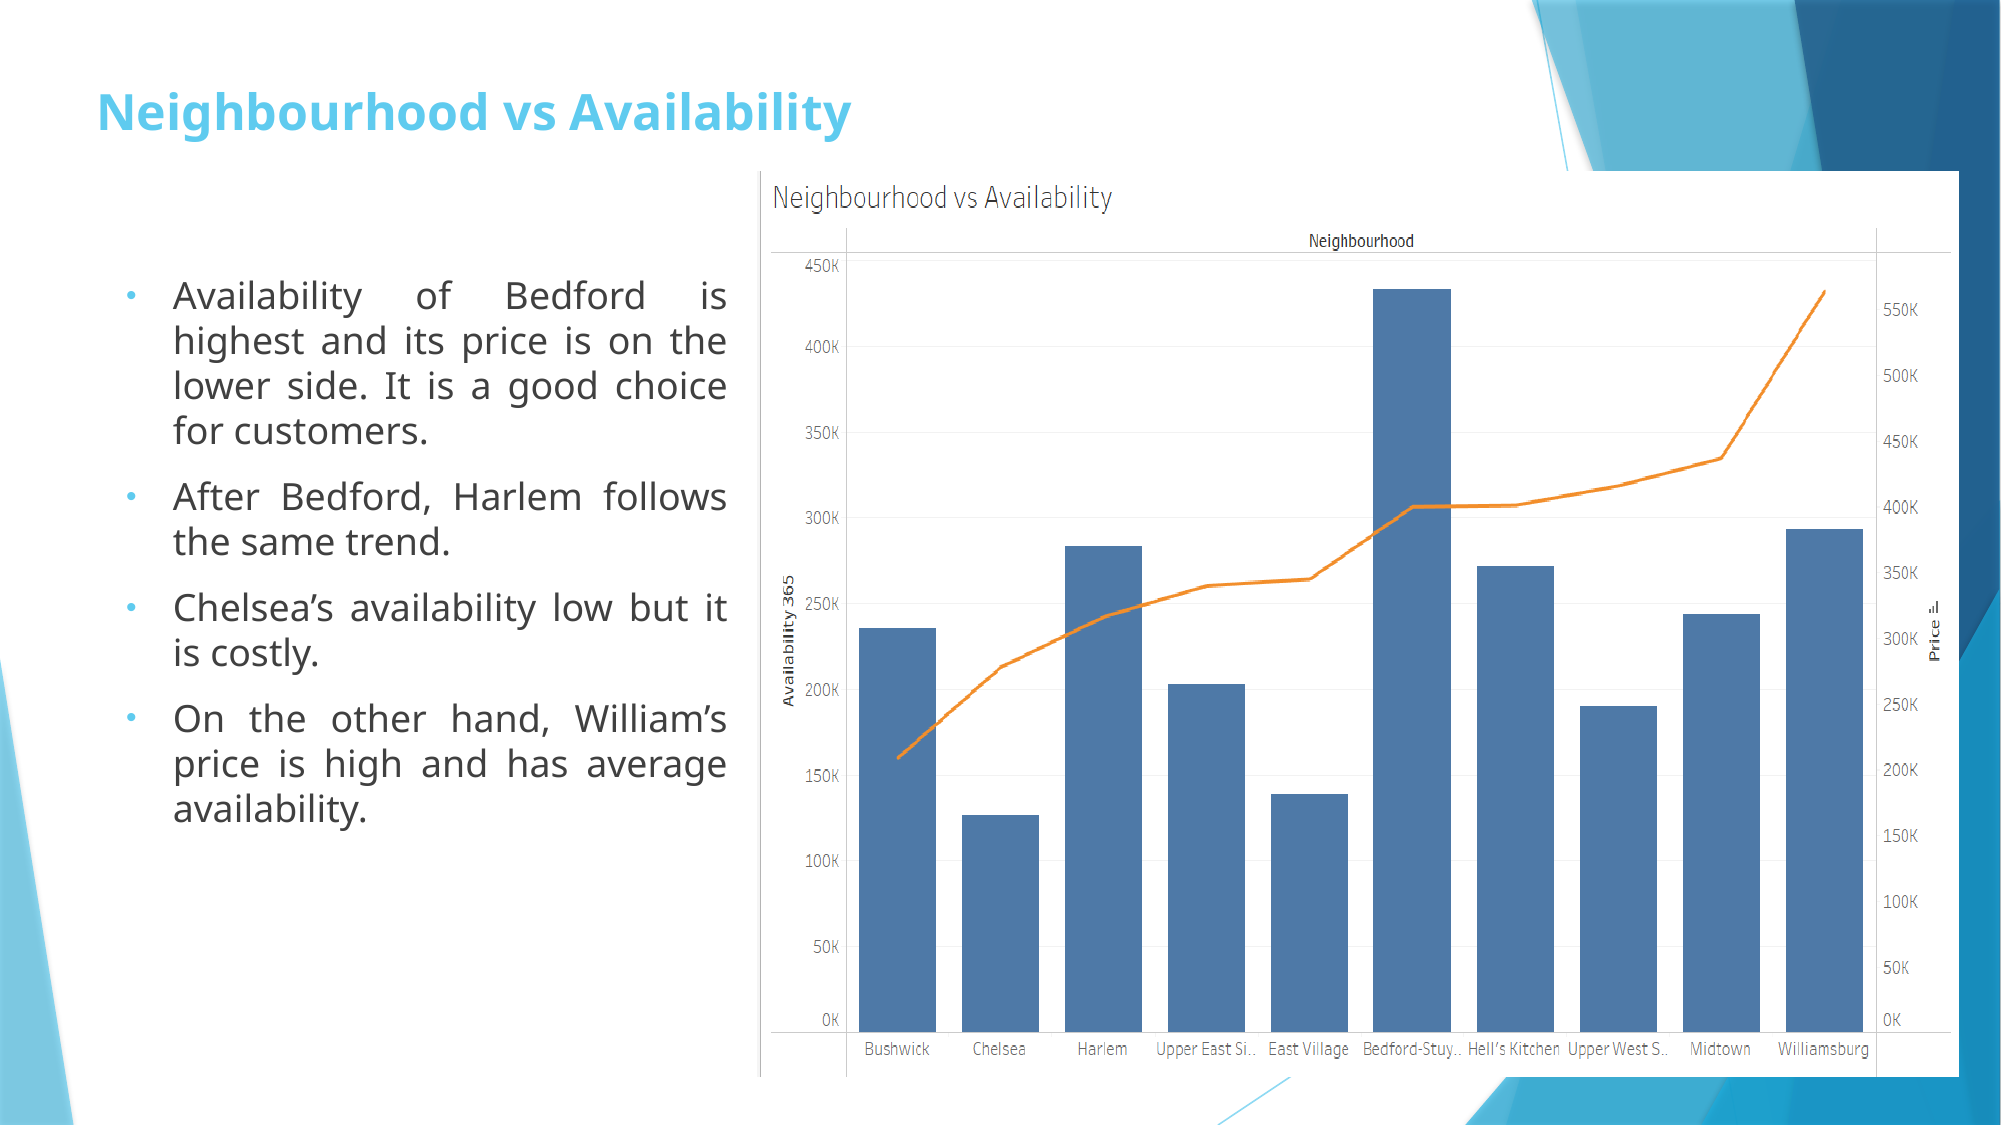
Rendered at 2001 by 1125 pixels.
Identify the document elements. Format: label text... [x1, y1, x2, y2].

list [757, 171, 1960, 1077]
title Neighbourhood vs Availability [41, 75, 907, 209]
list Availability of Bedford is highest and its price is on the lower side. It is a good choice for customers. After Bedford, Harlem follows the same trend. Chelsea’s availability low but it is costly. On the other hand, William’s price is high and has average availability. [111, 265, 744, 1077]
